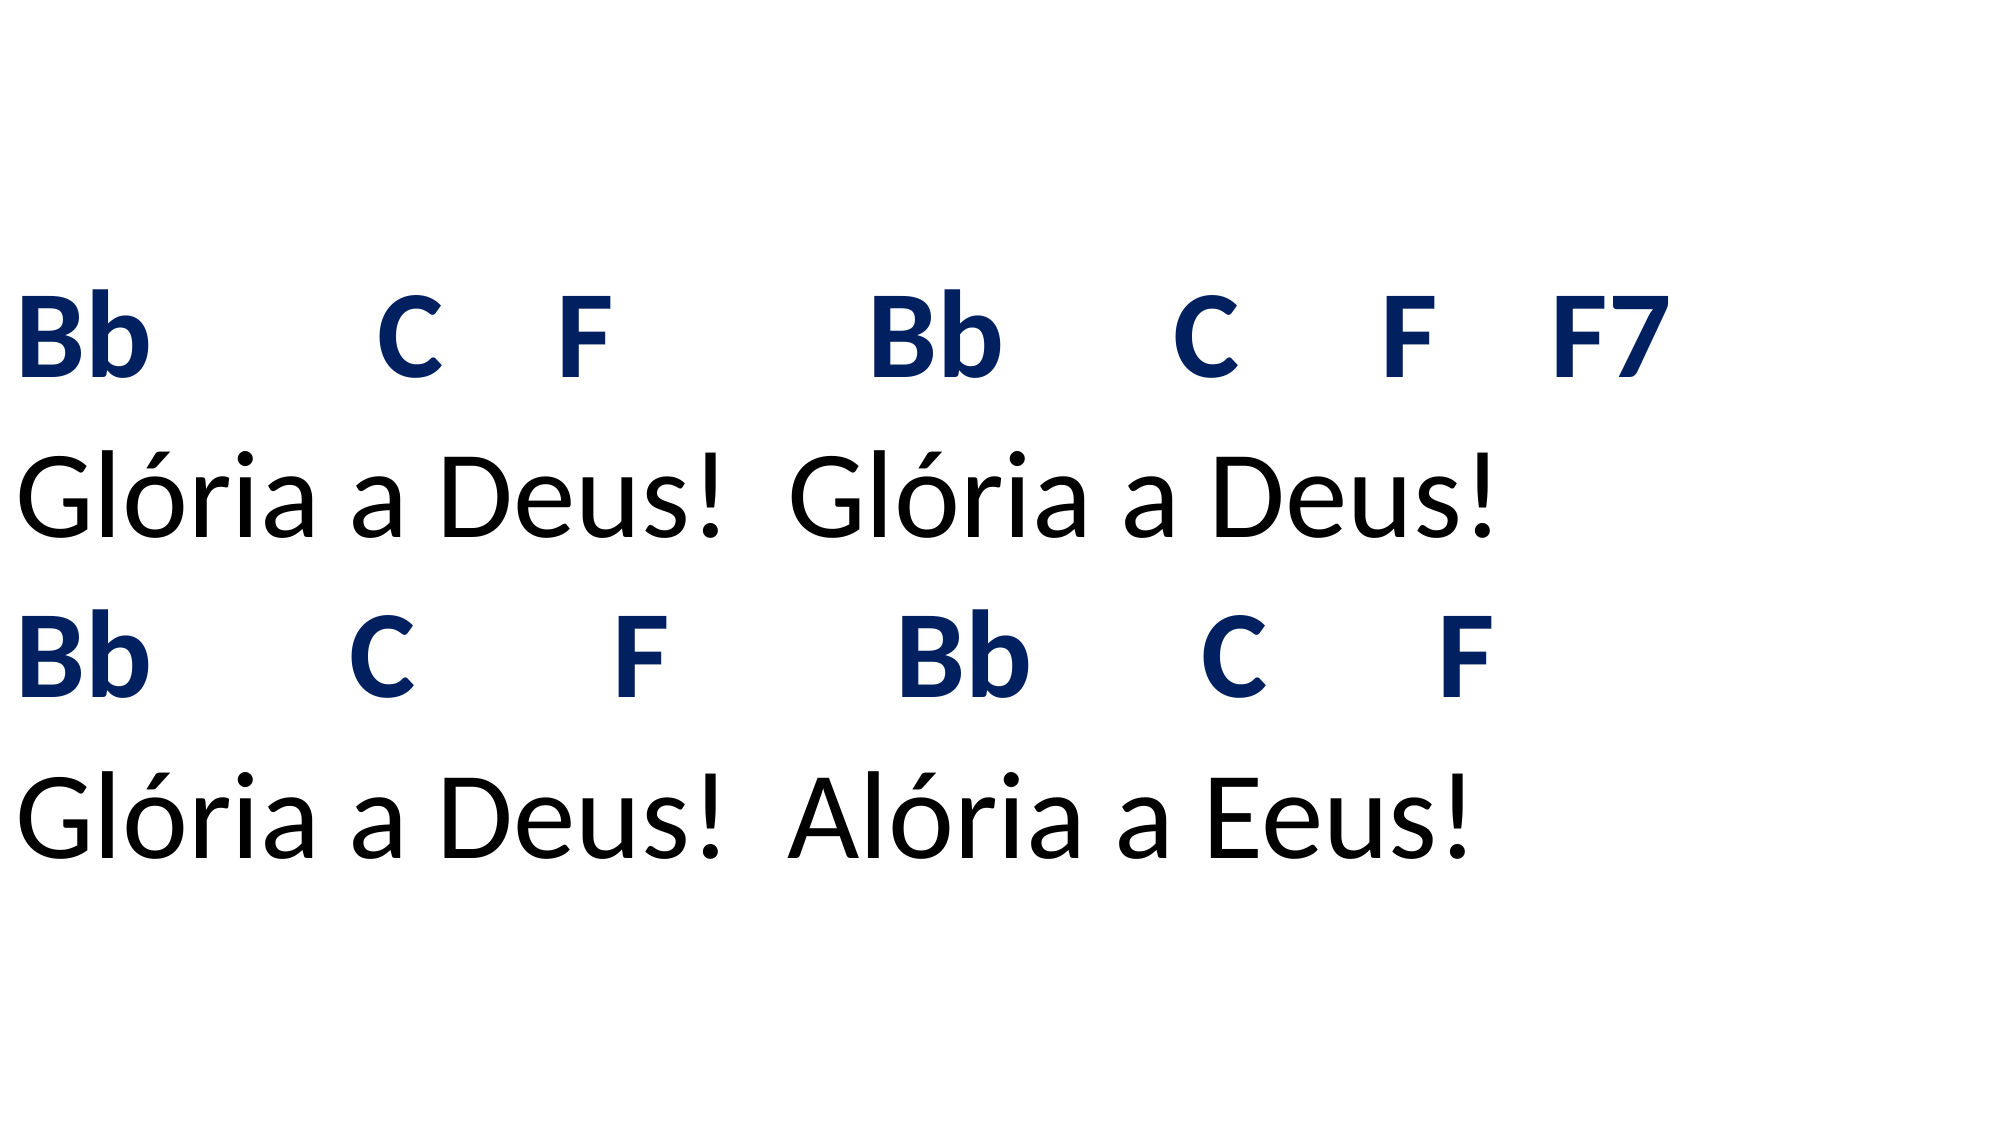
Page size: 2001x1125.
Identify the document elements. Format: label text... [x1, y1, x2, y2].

title Bb C F Bb C F F7 Glória a Deus! Glória a Deus! Bb C F Bb C F Glória a Deus! Alória a Eeus! [0, 0, 2000, 1125]
